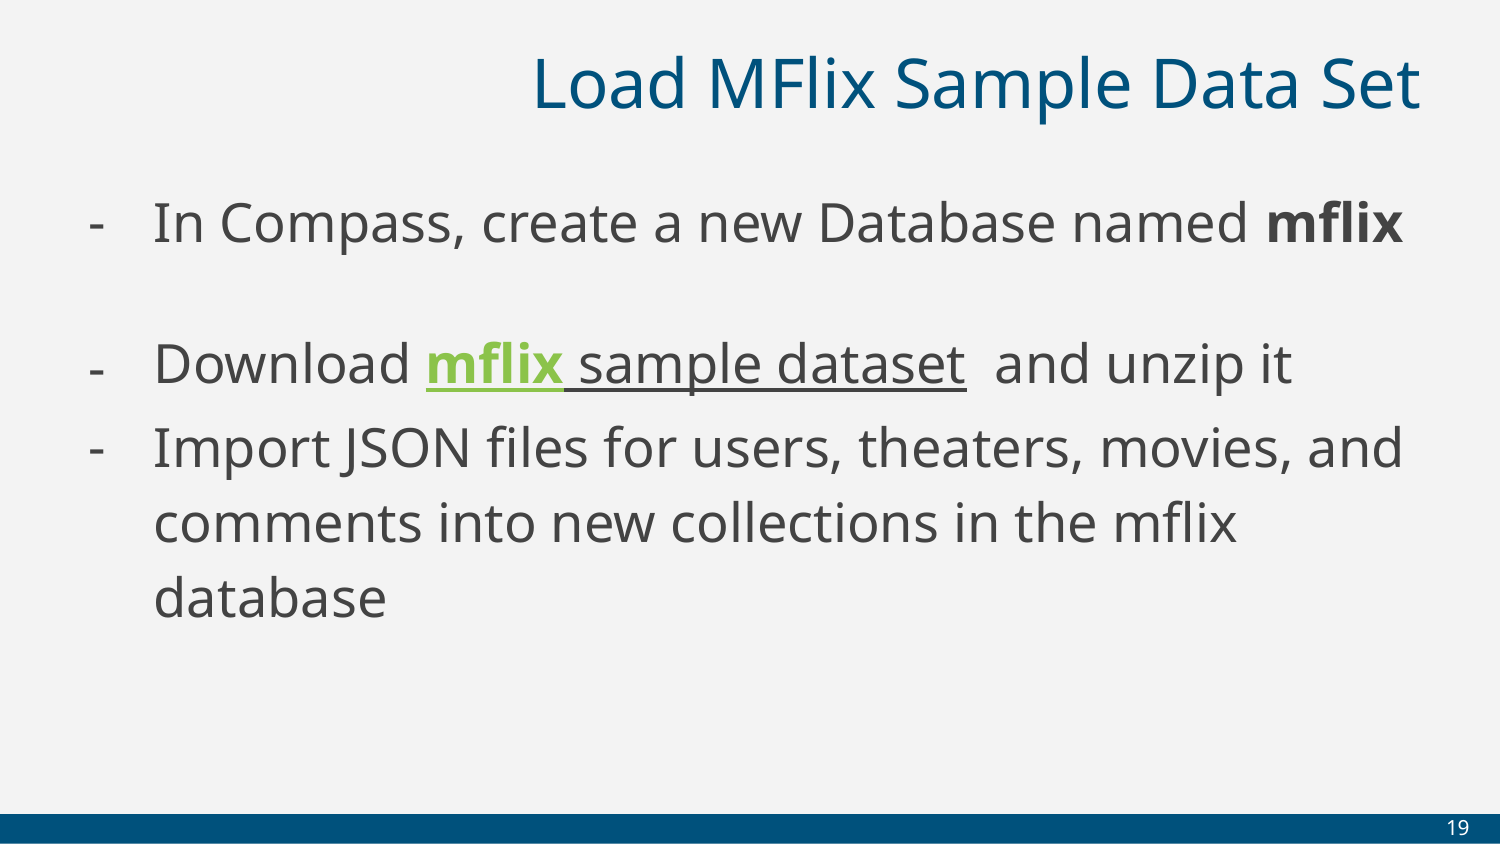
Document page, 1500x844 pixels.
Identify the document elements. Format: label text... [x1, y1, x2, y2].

list In Compass, create a new Database named mflix Download mflix sample dataset and unzip it Import JSON files for users, theaters, movies, and comments into new collections in the mflix database [63, 163, 1437, 807]
slide_number ‹#› [1296, 810, 1485, 844]
title Load MFlix Sample Data Set [63, 24, 1437, 138]
